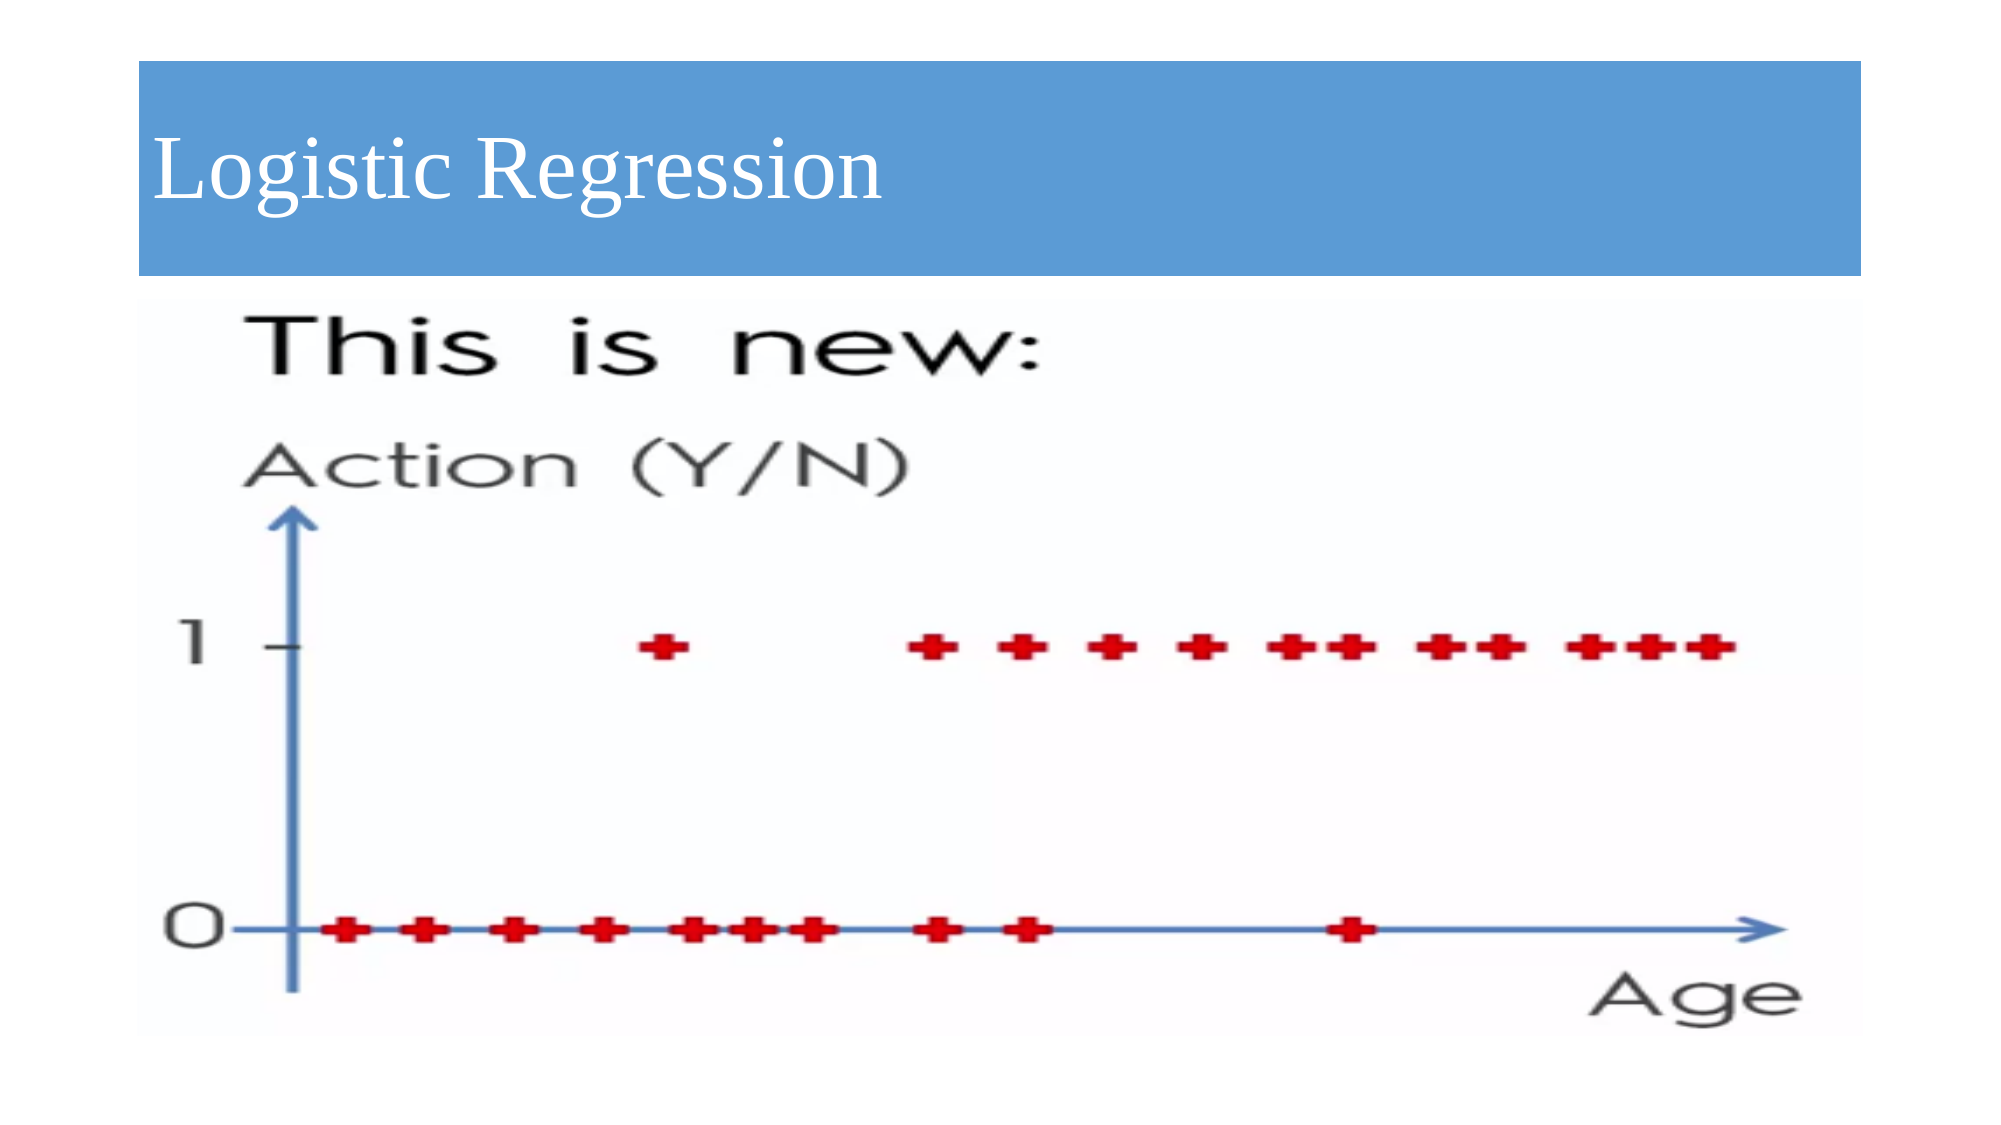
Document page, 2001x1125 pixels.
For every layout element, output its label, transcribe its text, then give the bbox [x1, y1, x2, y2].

title Logistic Regression [136, 58, 1864, 279]
picture [137, 299, 1863, 1036]
